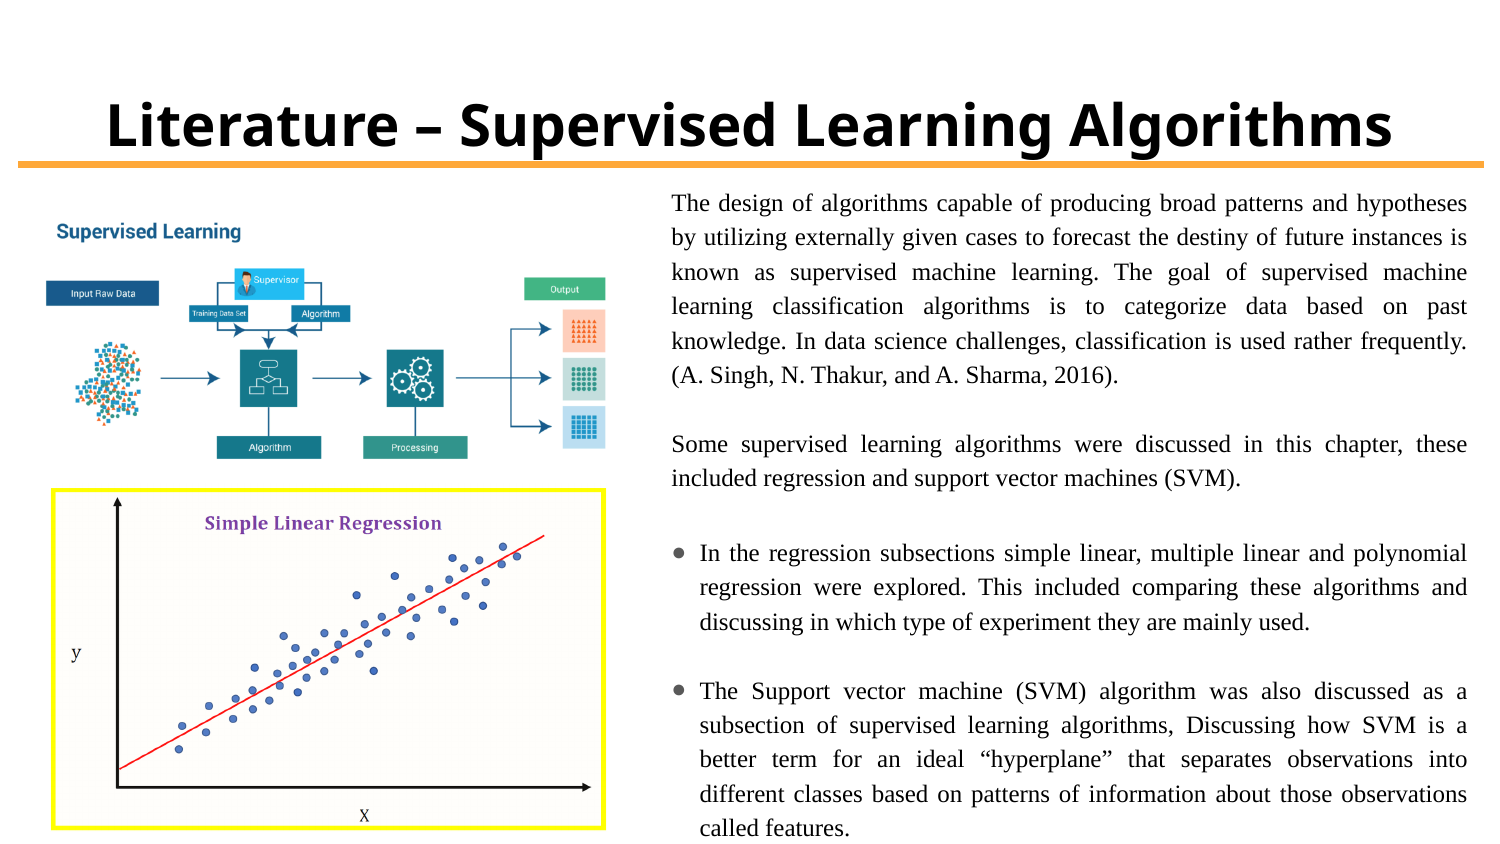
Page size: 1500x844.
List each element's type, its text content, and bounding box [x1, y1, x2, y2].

title Literature – Supervised Learning Algorithms [51, 72, 1449, 161]
list The design of algorithms capable of producing broad patterns and hypotheses by utilizing externally given cases to forecast the destiny of future instances is known as supervised machine learning. The goal of supervised machine learning classification algorithms is to categorize data based on past knowledge. In data science challenges, classification is used rather frequently. (A. Singh, N. Thakur, and A. Sharma, 2016). Some supervised learning algorithms were discussed in this chapter, these included regression and support vector machines (SVM). In the regression subsections simple linear, multiple linear and polynomial regression were explored. This included comparing these algorithms and discussing in which type of experiment they are mainly used. The Support vector machine (SVM) algorithm was also discussed as a subsection of supervised learning algorithms, Discussing how SVM is a better term for an ideal “hyperplane” that separates observations into different classes based on patterns of information about those observations called features. [656, 171, 1484, 800]
picture [0, 203, 657, 833]
